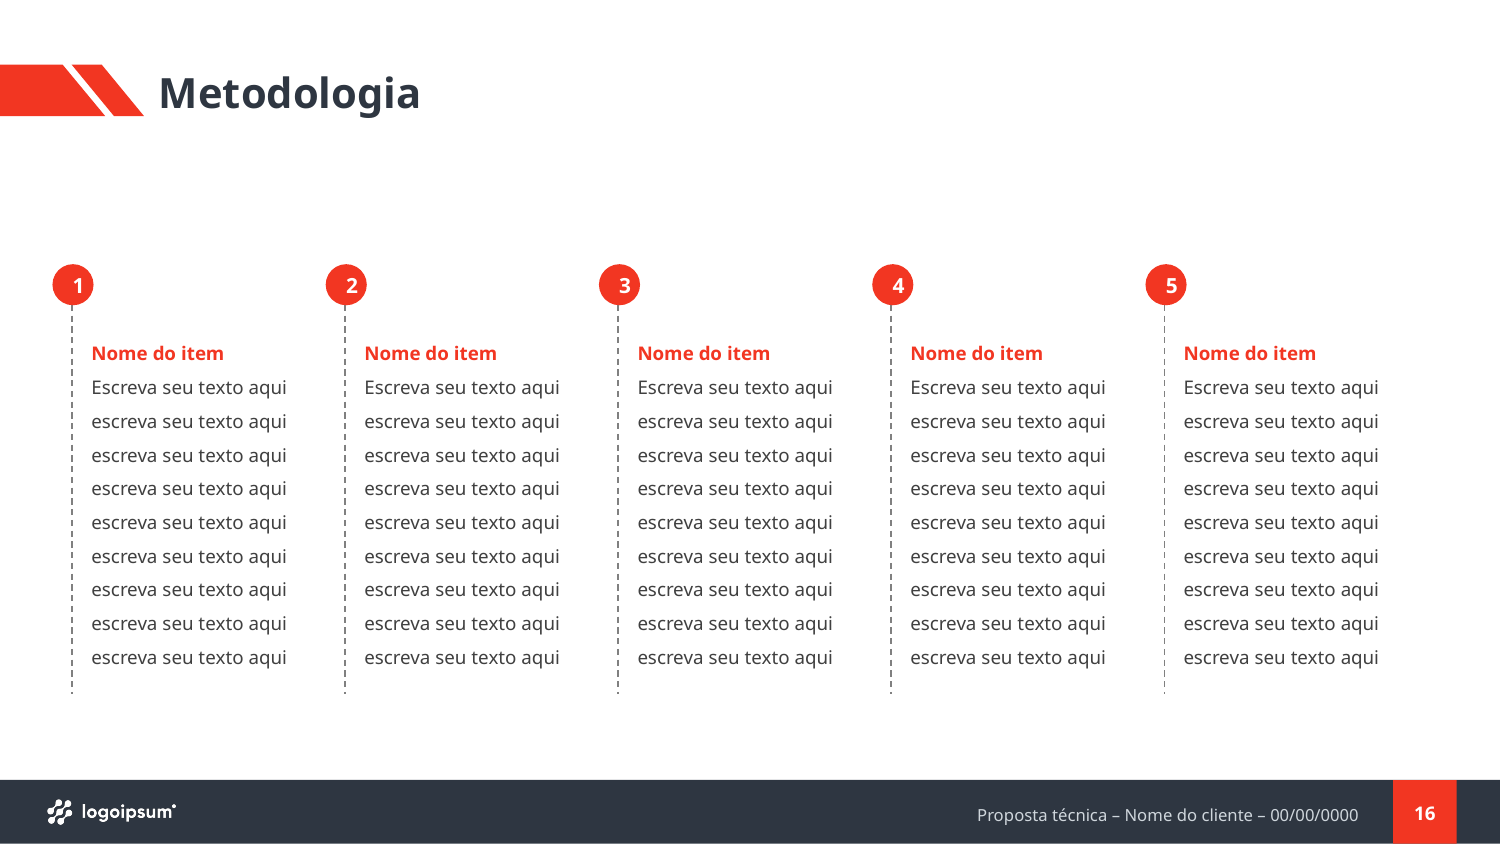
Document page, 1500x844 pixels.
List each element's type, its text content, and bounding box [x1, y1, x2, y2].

slide_number 16 [1393, 792, 1457, 838]
text_box 5 [1148, 263, 1188, 307]
text_box 4 [875, 263, 911, 272]
text_box 1 [51, 263, 91, 307]
text_box Nome do item Escreva seu texto aqui escreva seu texto aqui escreva seu texto aqui escreva seu texto aqui escreva seu texto aqui escreva seu texto aqui escreva seu texto aqui escreva seu texto aqui escreva seu texto aqui [1171, 323, 1430, 676]
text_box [71, 272, 1165, 694]
text_box 3 [602, 263, 637, 272]
picture [43, 794, 180, 830]
text_box 2 [329, 263, 364, 272]
title Metodologia [144, 64, 1457, 127]
